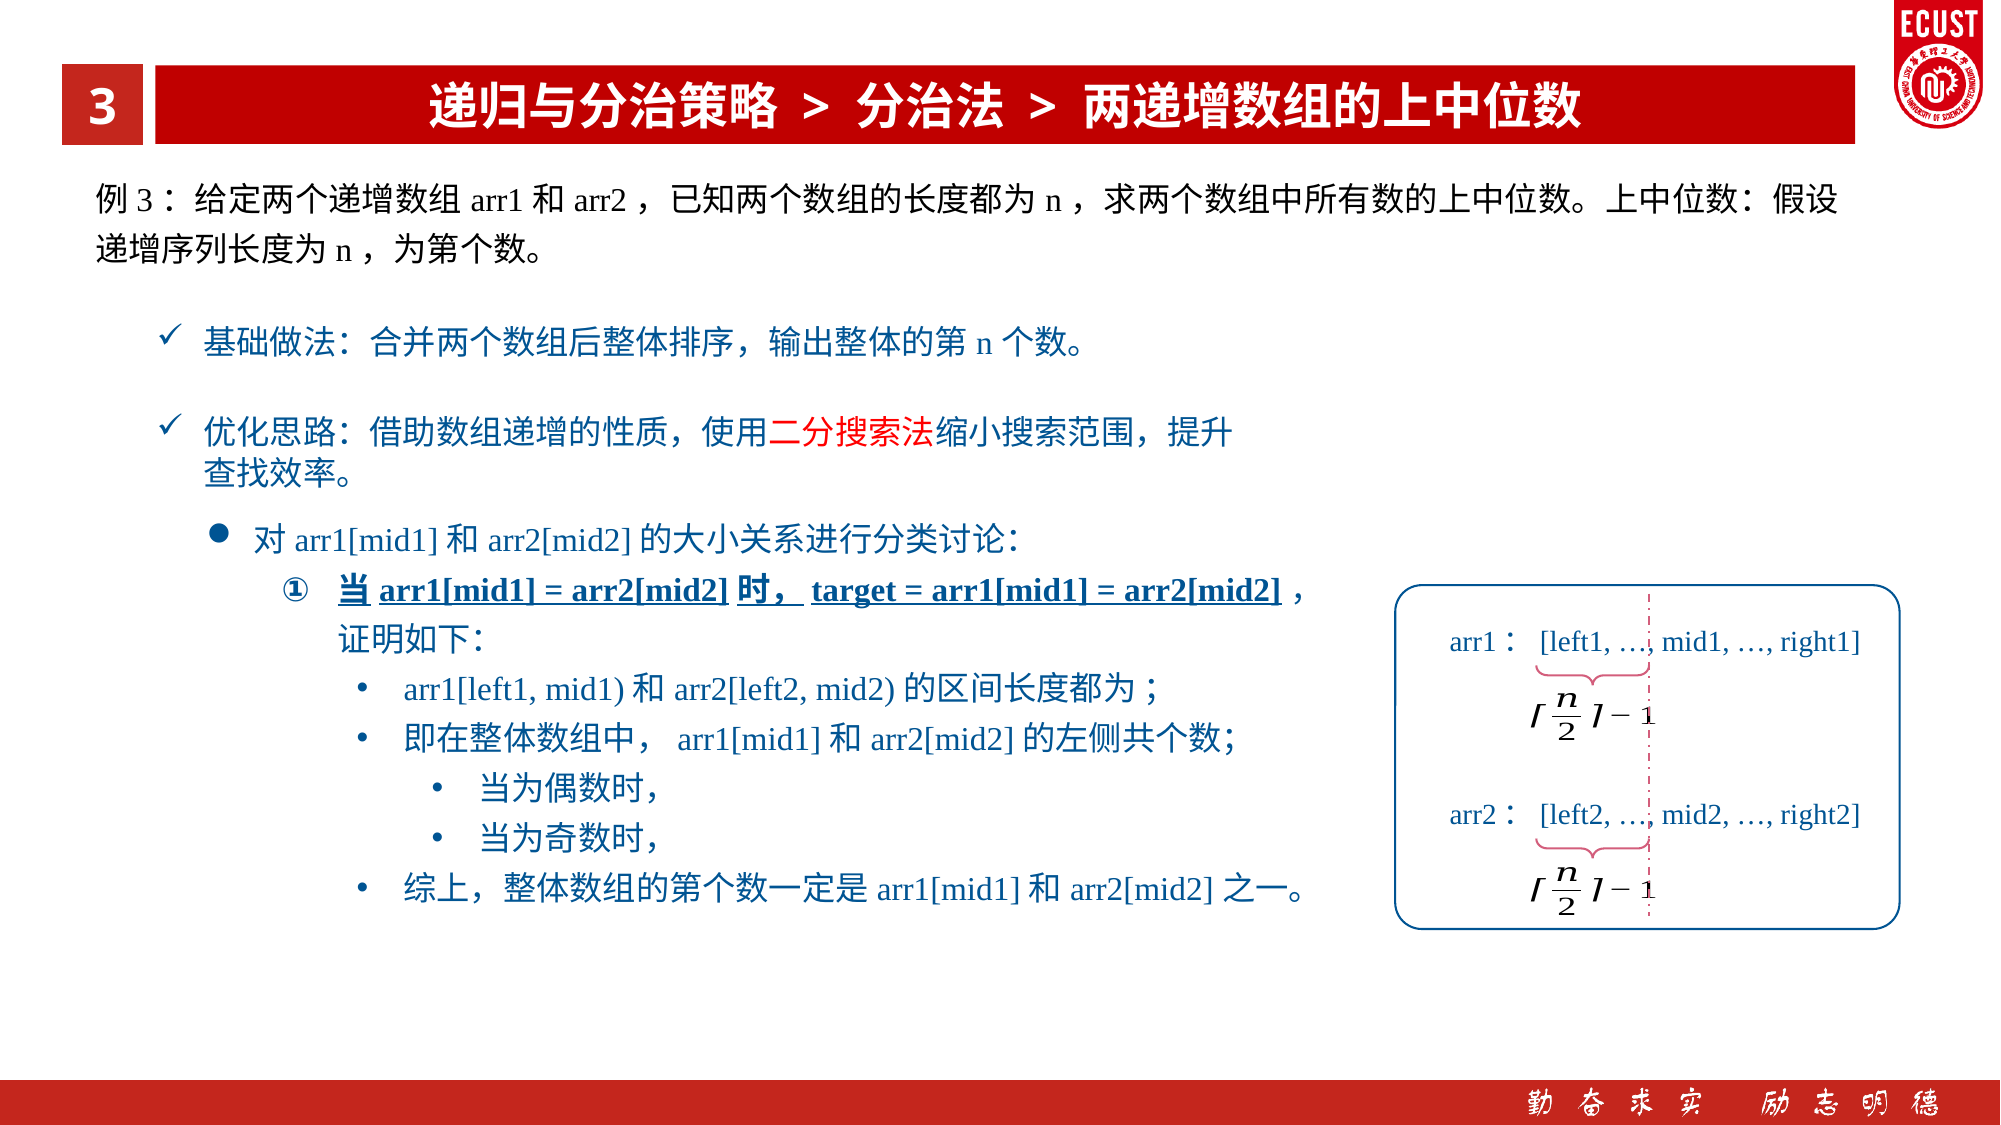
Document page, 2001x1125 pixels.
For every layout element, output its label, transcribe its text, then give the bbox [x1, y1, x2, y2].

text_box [1395, 585, 1900, 929]
text_box 基础做法：合并两个数组后整体排序，输出整体的第n个数。 [141, 314, 1196, 370]
text_box 优化思路：借助数组递增的性质，使用二分搜索法缩小搜索范围，提升查找效率。 [141, 404, 1256, 499]
picture [1528, 1087, 1938, 1118]
text_box 递归与分治策略 > 分治法 > 两递增数组的上中位数 [154, 64, 1856, 145]
picture [1894, 0, 1983, 129]
text_box 3 [62, 64, 143, 145]
